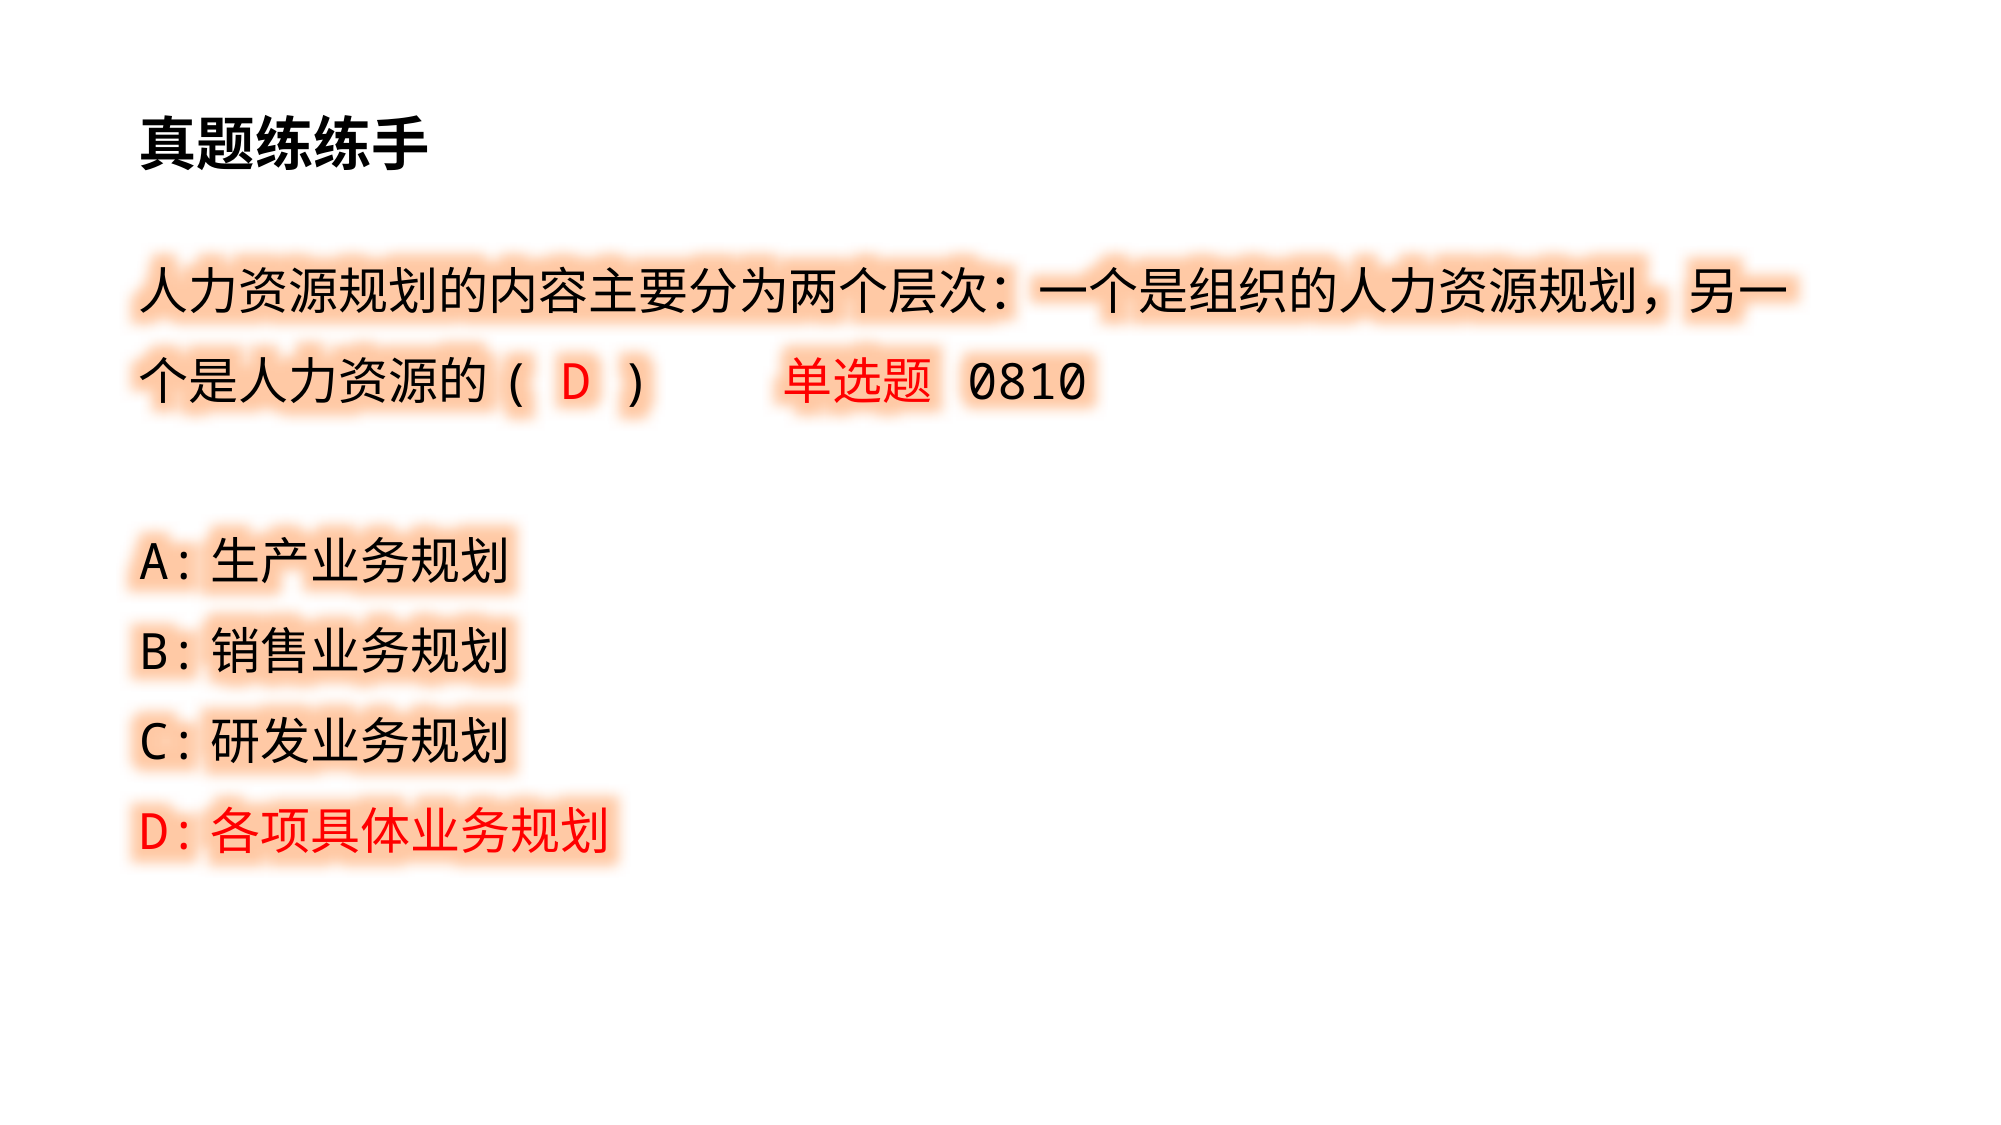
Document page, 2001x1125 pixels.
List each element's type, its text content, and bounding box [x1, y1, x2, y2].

text_box 新员工通过企业招聘测试并到企业报到后，需要经过一段时间培训，这叫（ C ）。单选题 1010 A:教育培训 B:工作培训 C:岗前培训 D:技能培训 [117, 216, 1843, 1051]
text_box 真题练练手 [120, 97, 1568, 187]
text_box 人力资源规划的内容主要分为两个层次：一个是组织的人力资源规划，另一个是人力资源的( D ) 单选题 0810 A:生产业务规划 B:销售业务规划 C:研发业务规划 D:各项具体业务规划 [120, 219, 1839, 1047]
